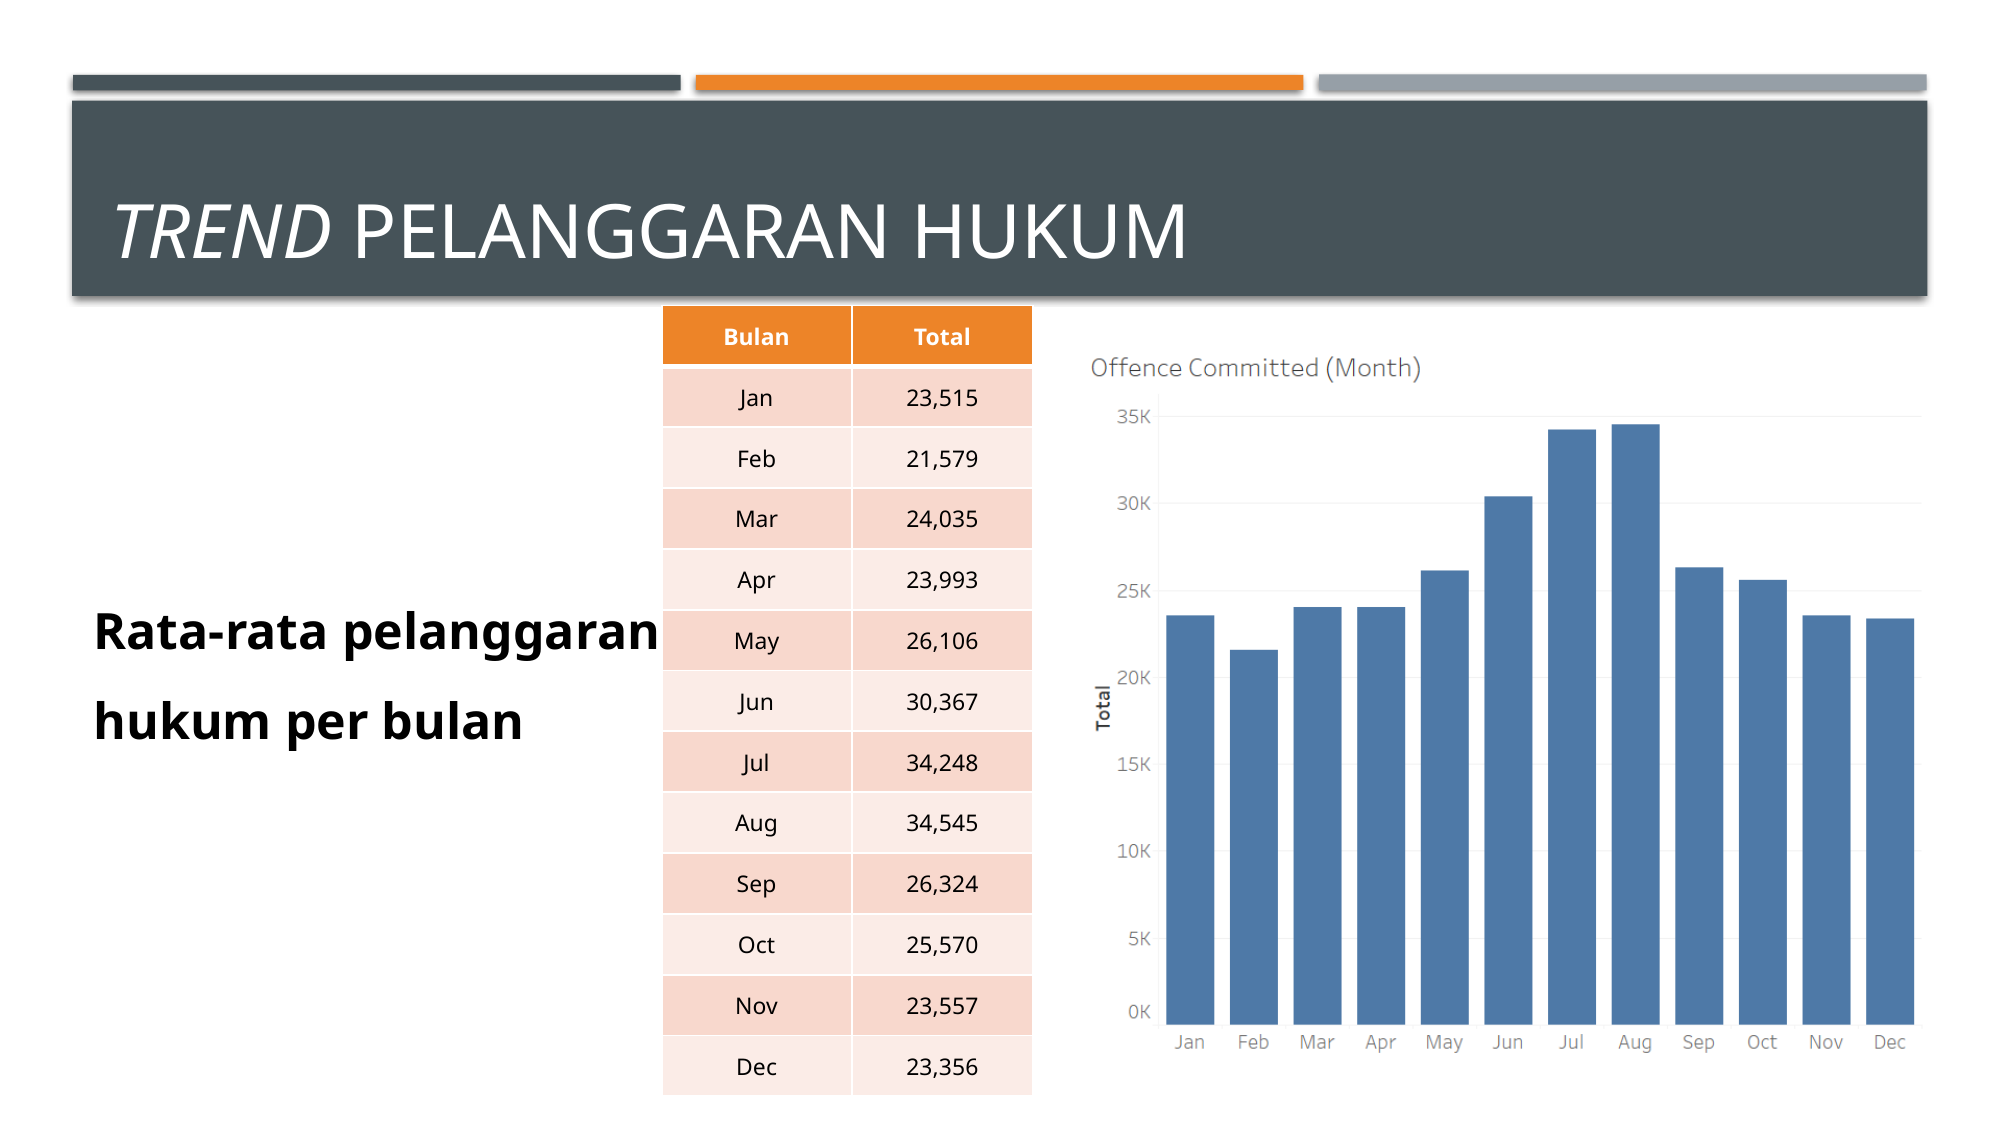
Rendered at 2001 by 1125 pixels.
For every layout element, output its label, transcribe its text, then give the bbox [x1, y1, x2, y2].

table_cell 23,557 [853, 976, 1032, 1035]
list Rata-rata pelanggaran hukum per bulan [78, 350, 661, 1051]
table_cell Aug [663, 793, 851, 852]
table_cell 26,106 [853, 611, 1032, 670]
table_cell Jul [663, 732, 851, 791]
table_cell Feb [663, 428, 851, 487]
table_cell Oct [663, 915, 851, 974]
table_cell 34,248 [853, 732, 1032, 791]
table_cell 23,356 [853, 1036, 1032, 1095]
table_cell Jun [663, 671, 851, 730]
table_cell Nov [663, 976, 851, 1035]
table_cell Apr [663, 550, 851, 609]
table_cell 23,515 [853, 369, 1032, 426]
table_cell 34,545 [853, 793, 1032, 852]
picture [1085, 346, 1935, 1056]
table_cell 25,570 [853, 915, 1032, 974]
table_cell May [663, 611, 851, 670]
table_cell Mar [663, 489, 851, 548]
title TREND Pelanggaran hukum [95, 115, 1905, 282]
table_header Bulan [663, 306, 851, 364]
table_cell Sep [663, 854, 851, 913]
table_header Total [853, 306, 1032, 364]
table_cell 30,367 [853, 671, 1032, 730]
table_cell Jan [663, 369, 851, 426]
table_cell Dec [663, 1036, 851, 1095]
table_cell 21,579 [853, 428, 1032, 487]
table_cell 26,324 [853, 854, 1032, 913]
table_cell 24,035 [853, 489, 1032, 548]
table_cell 23,993 [853, 550, 1032, 609]
